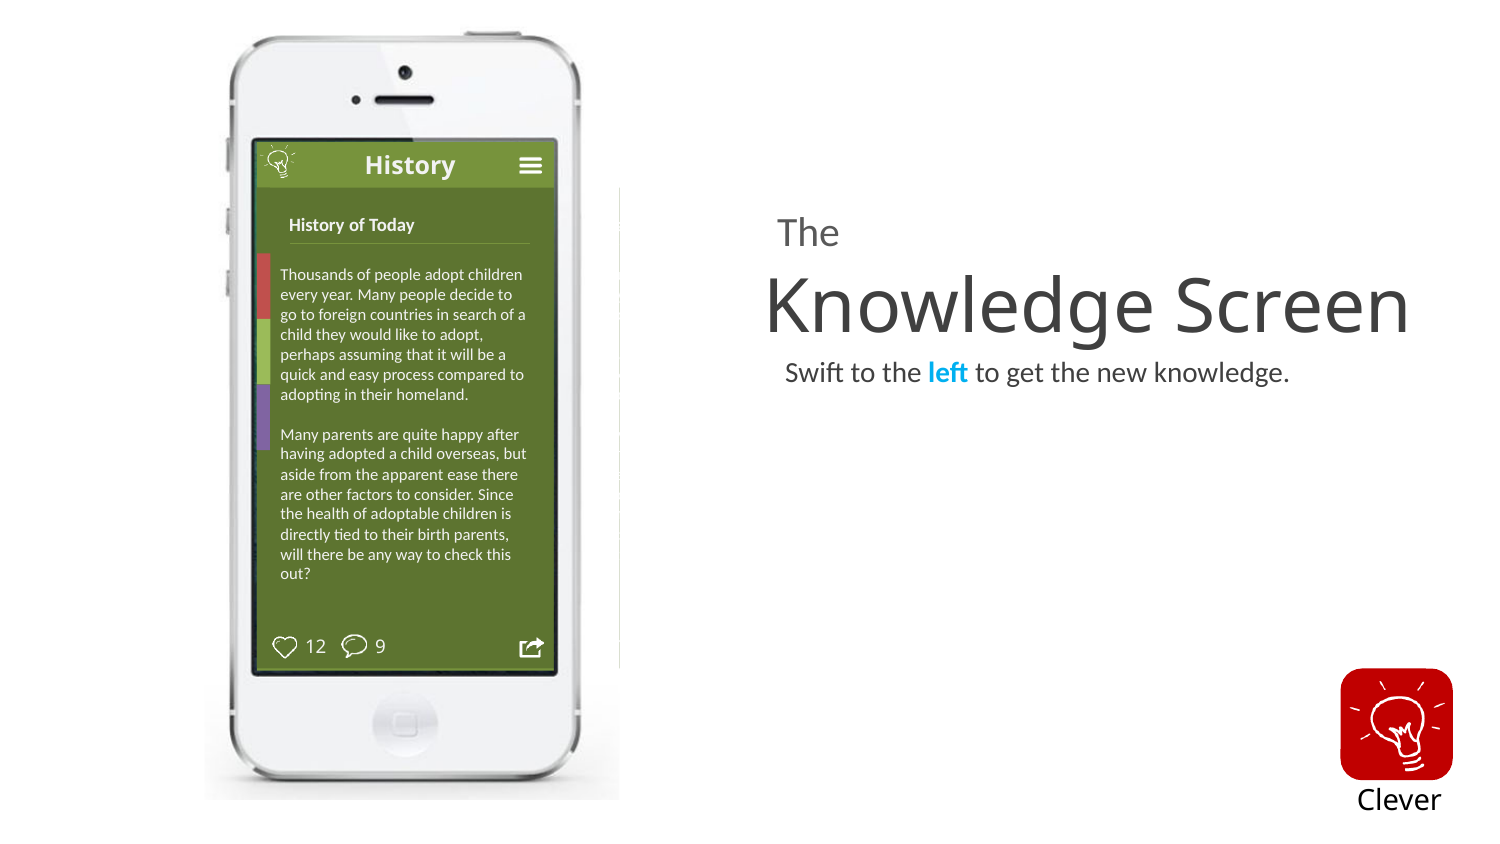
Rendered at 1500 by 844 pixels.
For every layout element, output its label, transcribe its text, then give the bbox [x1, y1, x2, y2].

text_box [0, 23, 1008, 806]
text_box Knowledge Screen [1011, 249, 1428, 355]
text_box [1340, 668, 1459, 825]
text_box Swift to the left to get the new knowledge. [1011, 345, 1415, 396]
